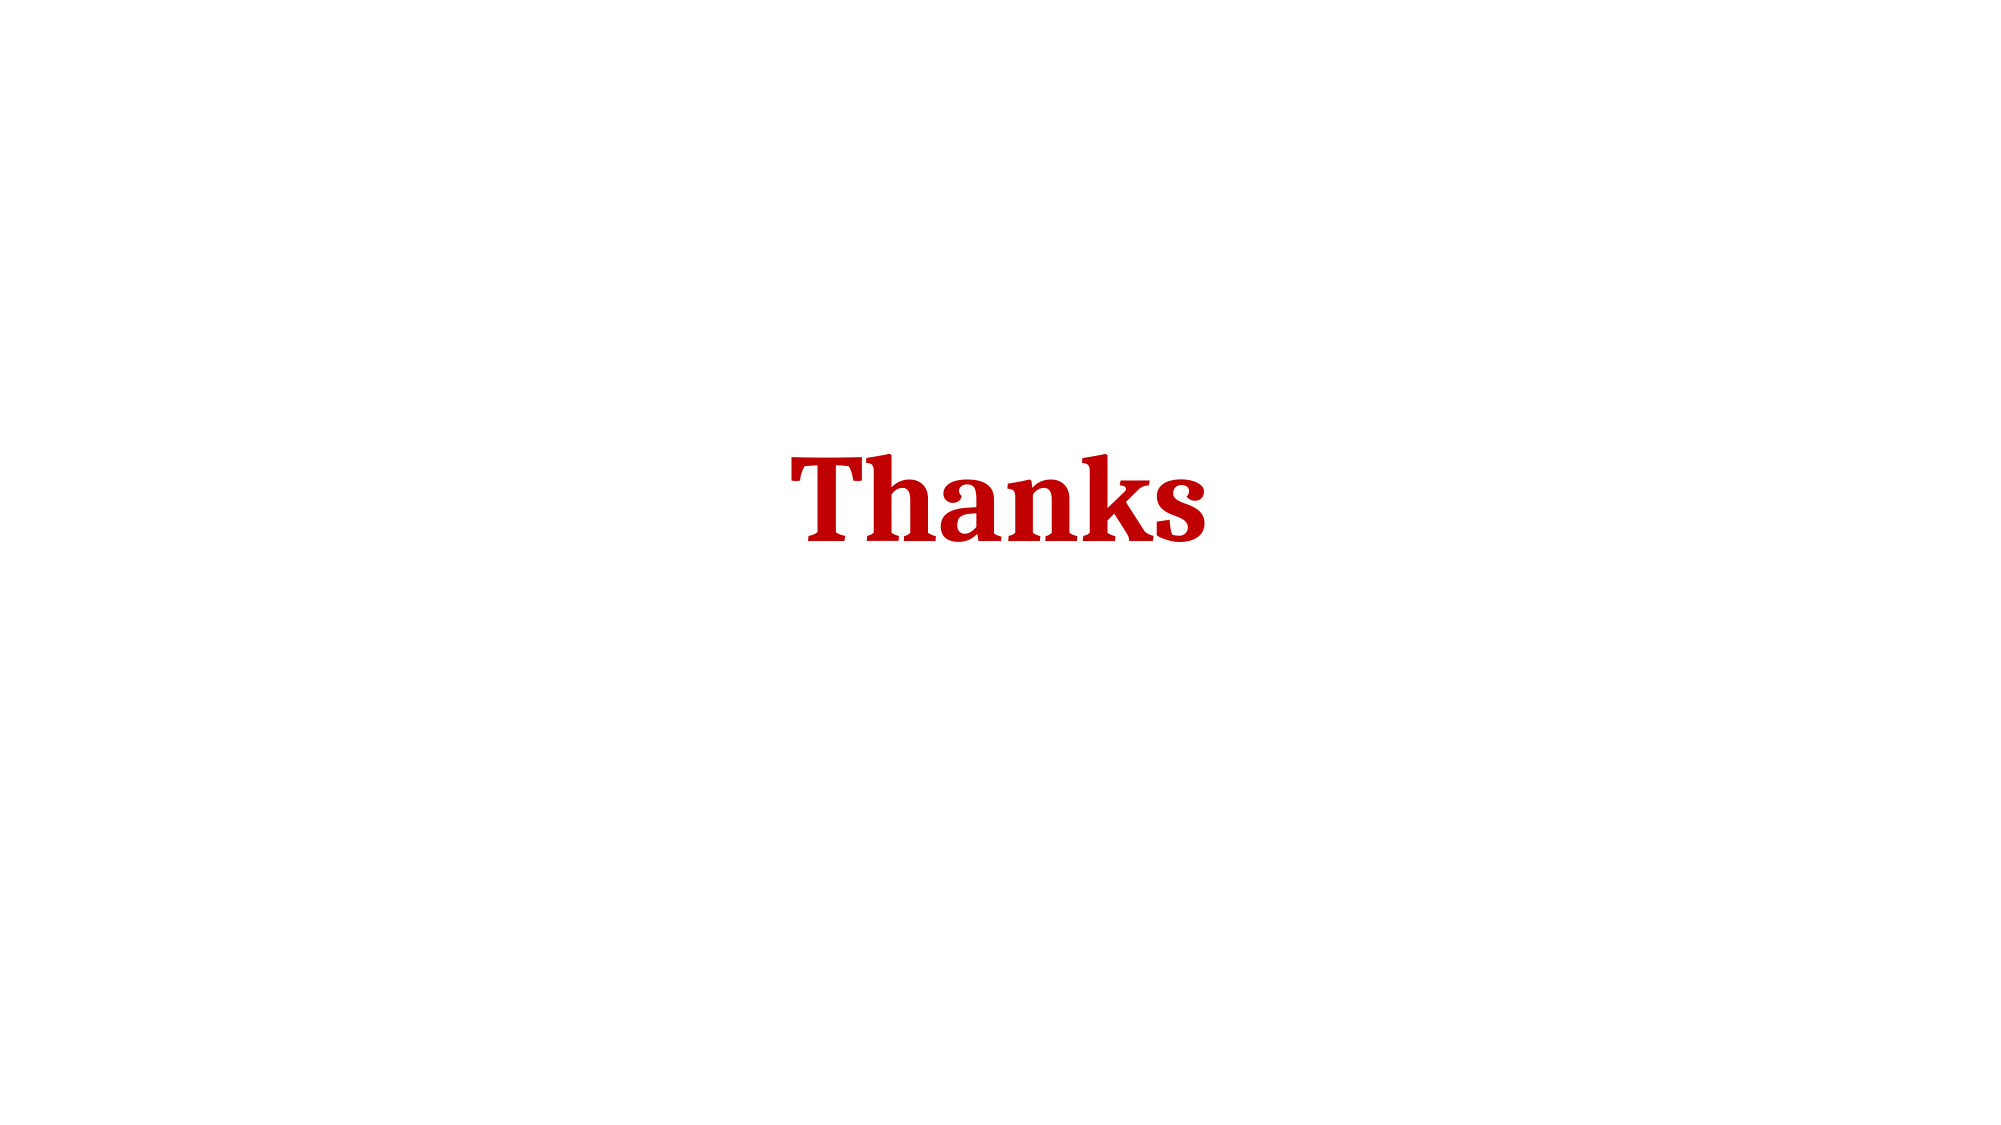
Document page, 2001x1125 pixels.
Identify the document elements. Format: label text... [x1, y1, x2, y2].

title Thanks [249, 184, 1750, 576]
